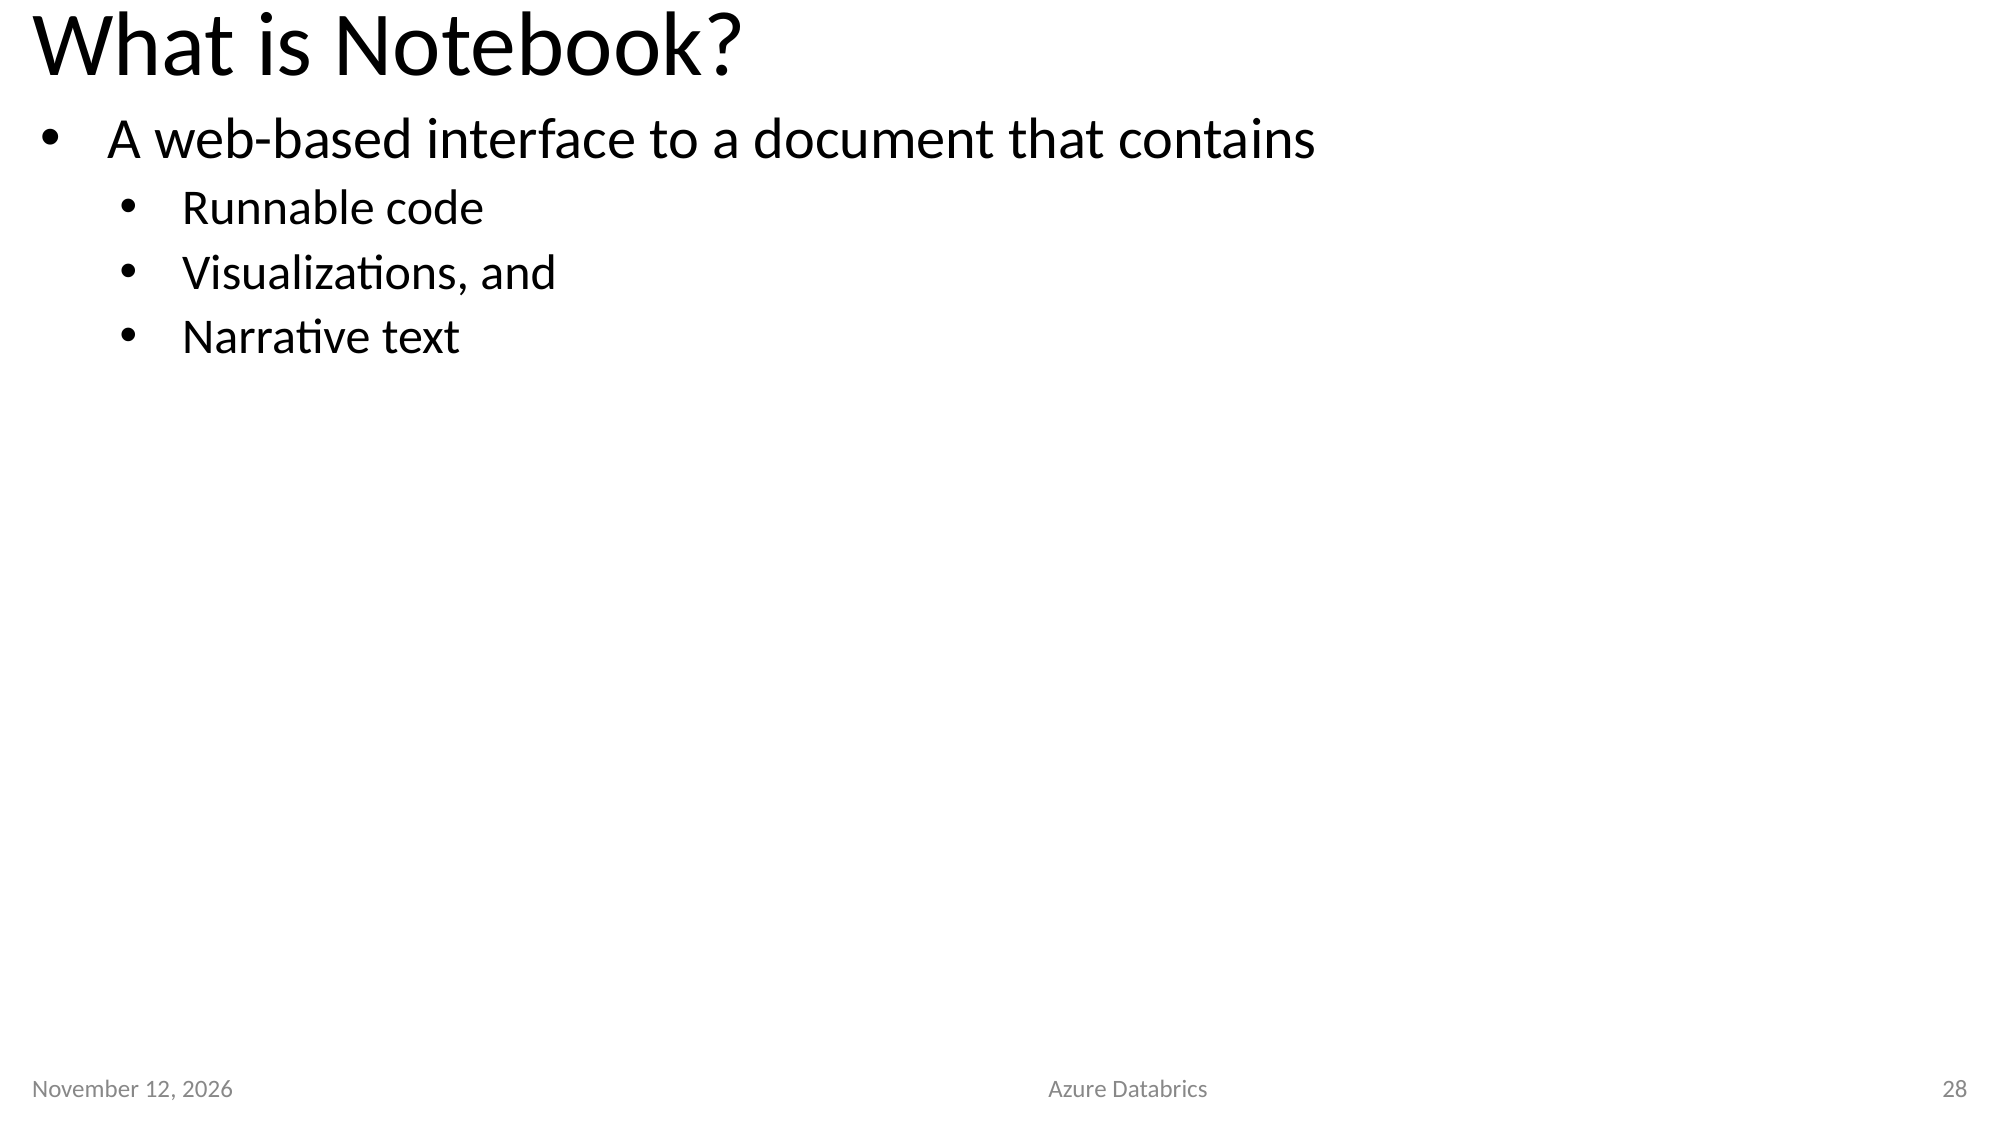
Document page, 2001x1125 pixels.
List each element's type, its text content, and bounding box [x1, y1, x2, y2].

footer Azure Databrics [454, 1057, 1803, 1117]
slide_number 28 [1877, 1057, 1983, 1117]
list A web-based interface to a document that contains Runnable code Visualizations, and Narrative text [17, 100, 1983, 1042]
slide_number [17, 1057, 426, 1117]
title What is Notebook? [17, 4, 1983, 87]
